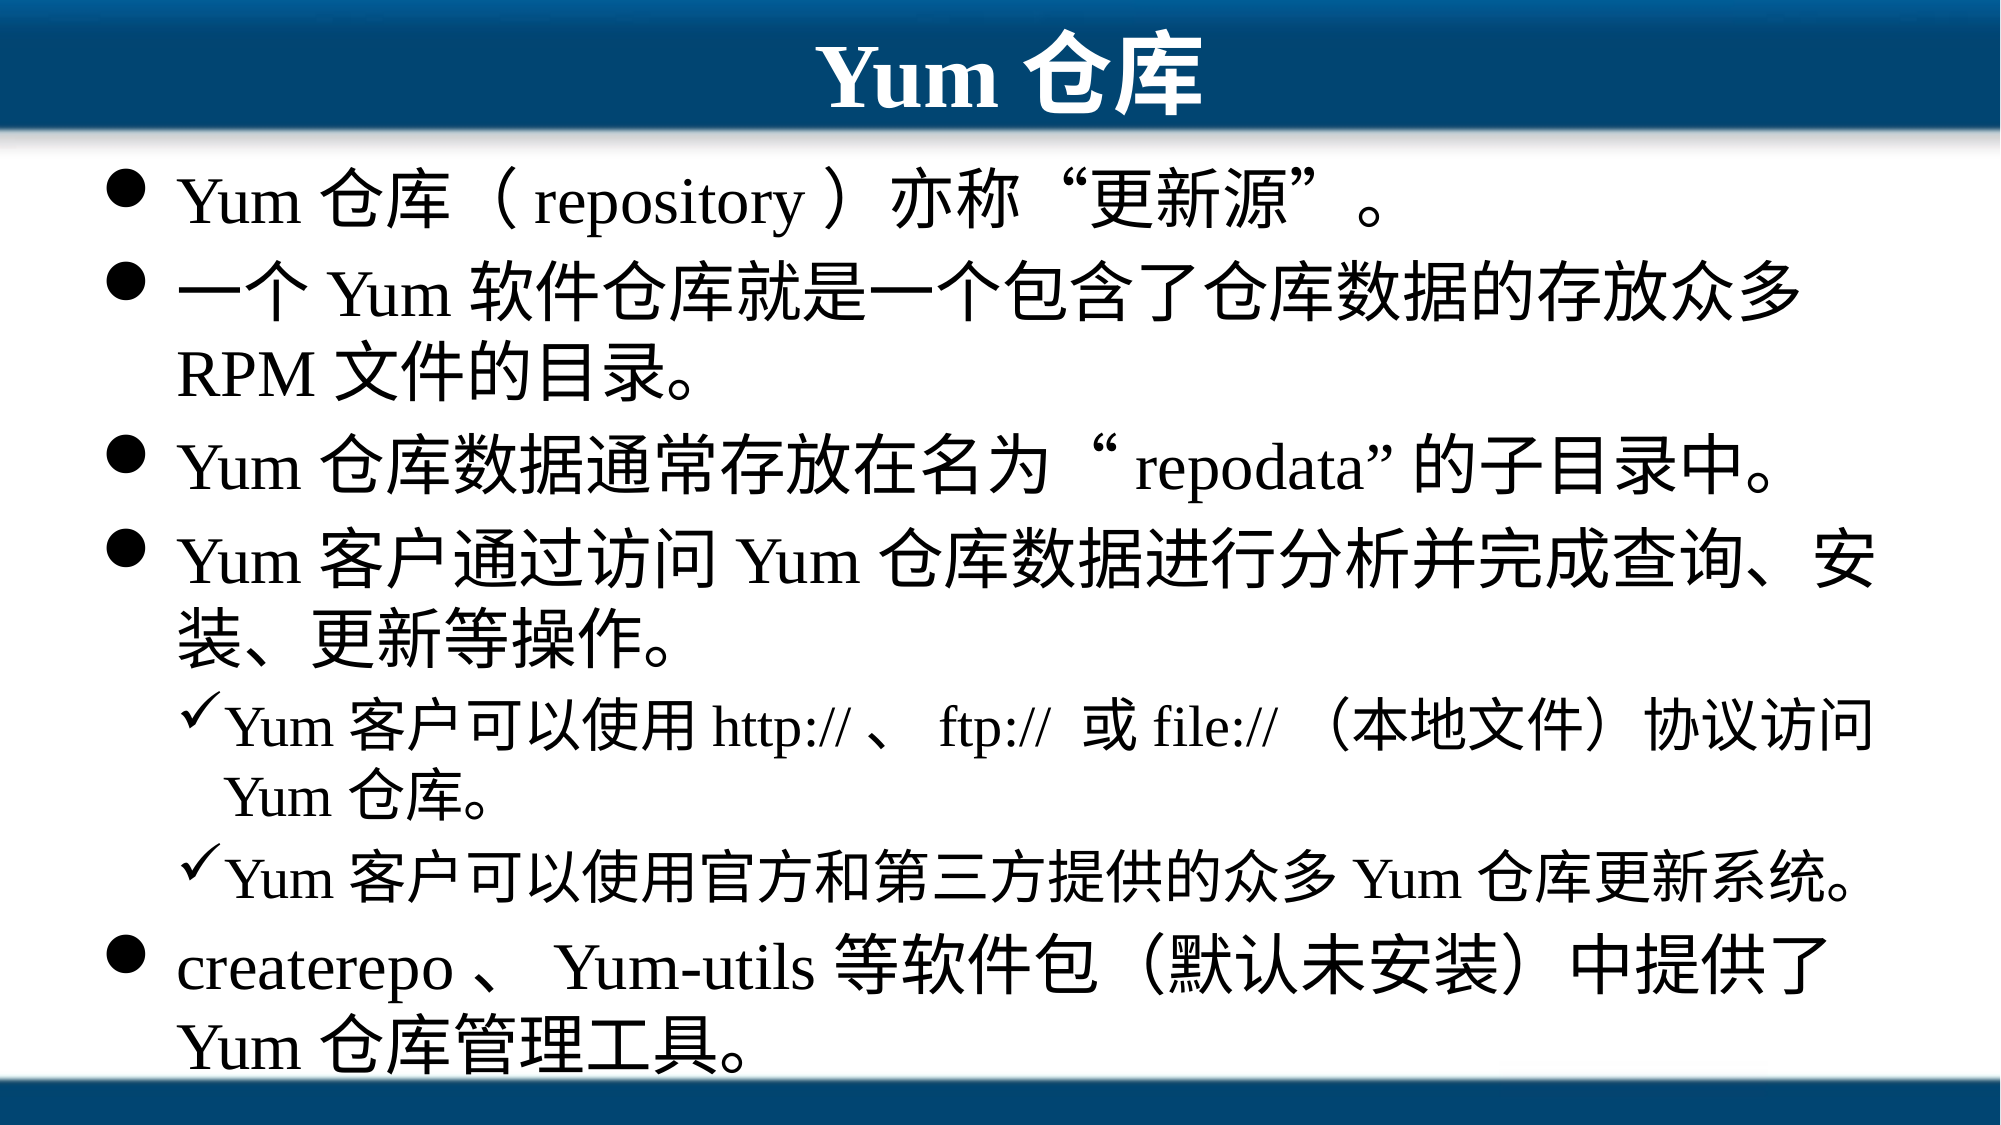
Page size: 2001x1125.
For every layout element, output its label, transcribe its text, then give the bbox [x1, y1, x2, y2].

picture [0, 0, 2001, 1125]
title Yum仓库 [86, 19, 1934, 124]
list Yum仓库（repository）亦称“更新源”。 一个Yum软件仓库就是一个包含了仓库数据的存放众多RPM文件的目录。 Yum仓库数据通常存放在名为“repodata”的子目录中。 Yum客户通过访问Yum仓库数据进行分析并完成查询、安装、更新等操作。 Yum客户可以使用http://、ftp:// 或file://（本地文件）协议访问Yum仓库。 Yum客户可以使用官方和第三方提供的众多Yum仓库更新系统。 createrepo、Yum-utils等软件包（默认未安装）中提供了Yum仓库管理工具。 [86, 149, 1934, 958]
